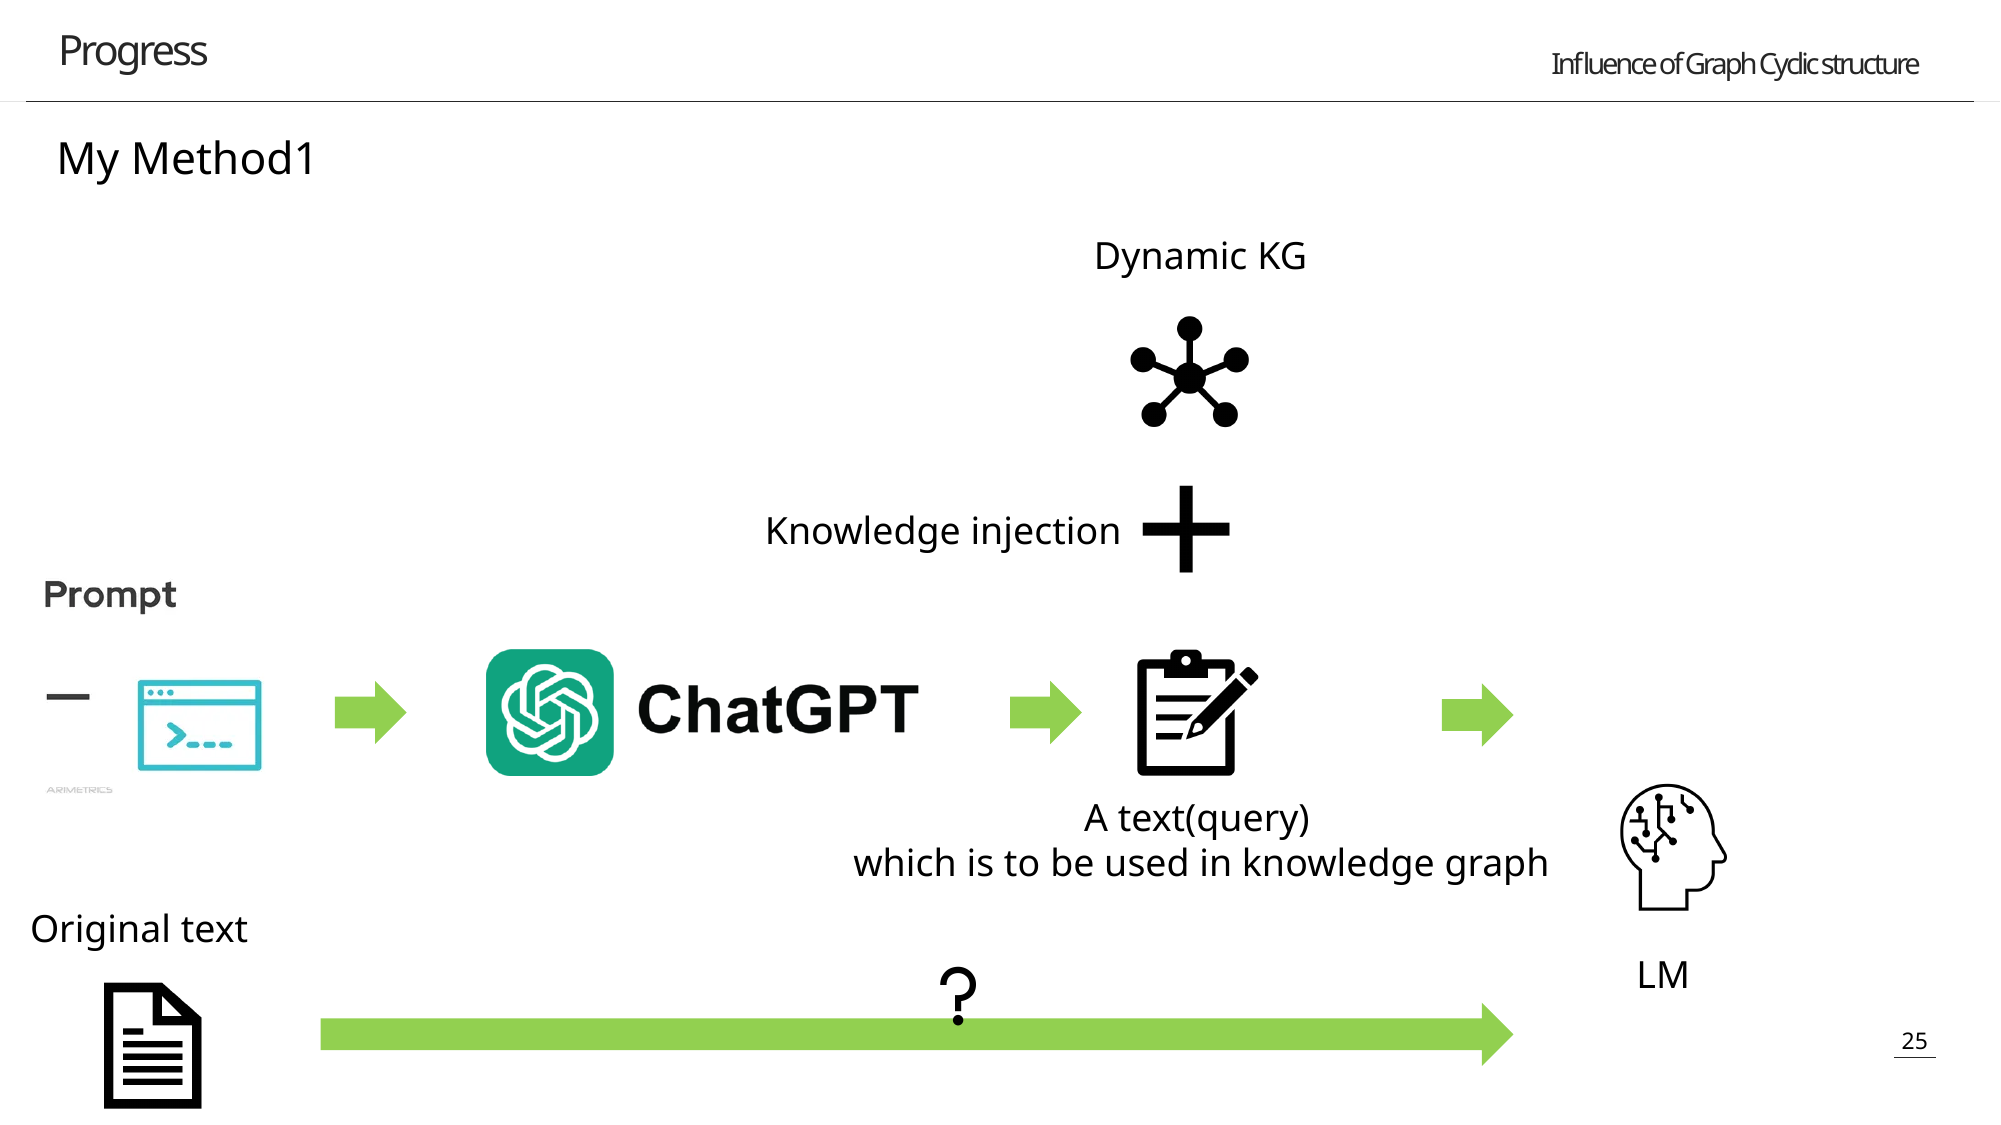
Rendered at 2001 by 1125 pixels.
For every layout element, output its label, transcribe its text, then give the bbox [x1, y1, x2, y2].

picture [1115, 637, 1266, 788]
picture [1114, 296, 1265, 447]
text_box [1009, 678, 1084, 747]
text_box A text(query) which is to be used in knowledge graph [701, 786, 1597, 892]
text_box [319, 1000, 1515, 1069]
text_box [1440, 680, 1515, 750]
text_box My Method1 [41, 122, 1459, 191]
text_box LM [1621, 943, 1792, 1004]
picture [1134, 477, 1238, 582]
text_box [333, 678, 409, 747]
text_box Knowledge injection [750, 499, 1134, 559]
picture [1597, 772, 1749, 923]
text_box Original text [15, 898, 468, 958]
picture [920, 958, 996, 1034]
picture [486, 649, 919, 776]
text_box Dynamic KG [1079, 224, 1748, 285]
picture [77, 970, 228, 1121]
picture [15, 545, 289, 820]
list Progress [43, 0, 958, 93]
